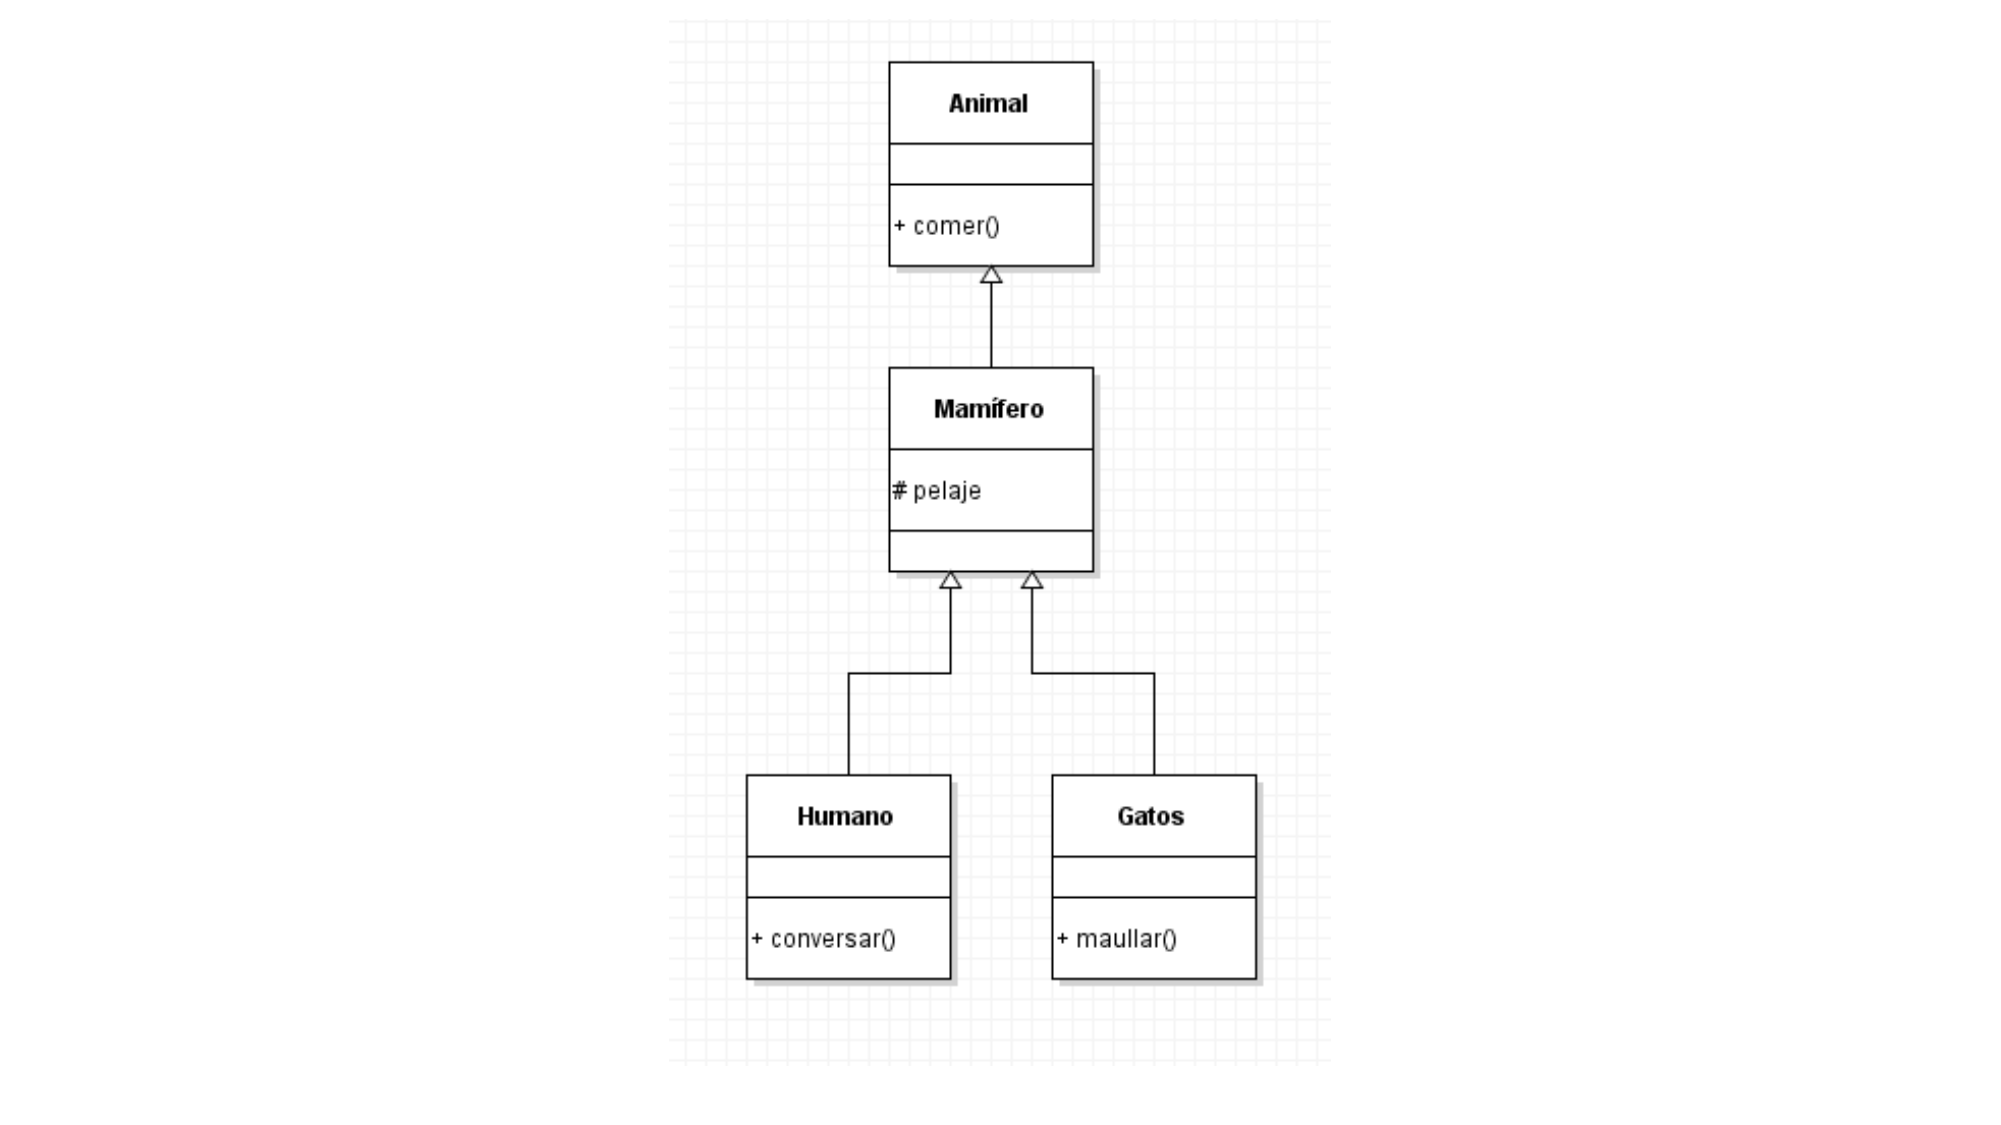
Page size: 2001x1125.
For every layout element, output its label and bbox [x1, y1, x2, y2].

picture [669, 19, 1331, 1066]
